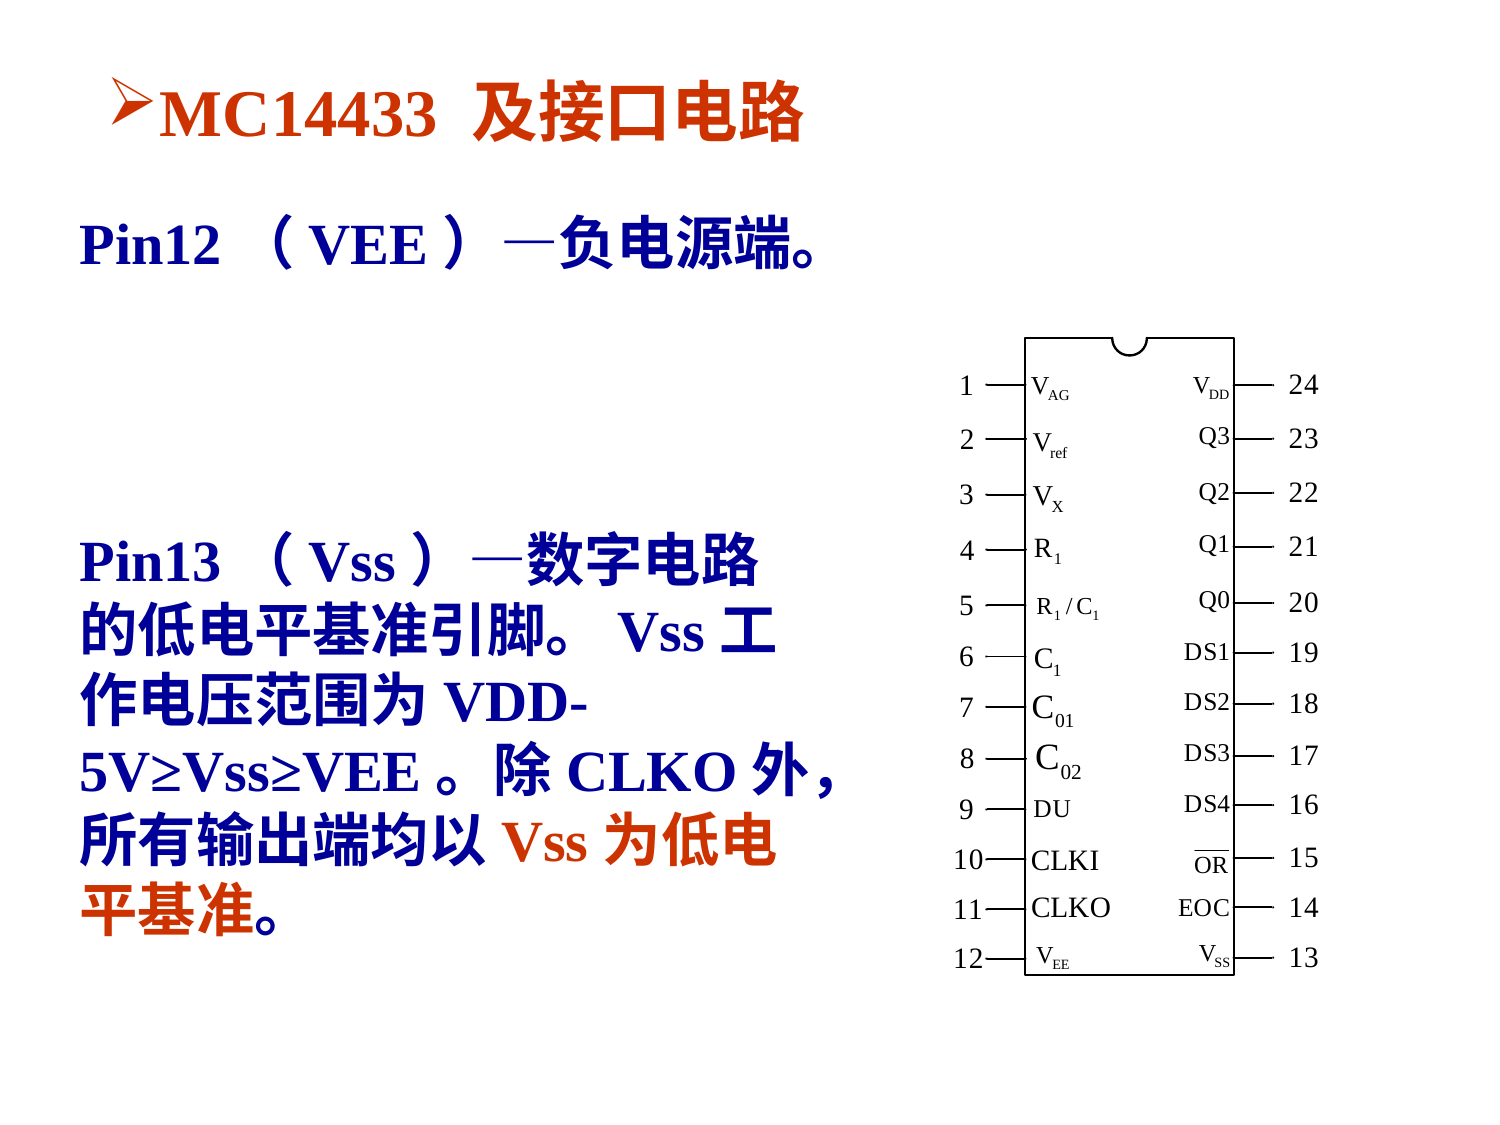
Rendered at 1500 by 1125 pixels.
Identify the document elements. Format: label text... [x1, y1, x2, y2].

text_box Pin13（Vss）—数字电路的低电平基准引脚。Vss工作电压范围为VDD-5V≥Vss≥VEE。除CLKO外，所有输出端均以Vss为低电平基准。 [64, 515, 833, 950]
text_box Pin12（VEE）—负电源端。 [64, 199, 869, 284]
text_box MC14433 及接口电路 [92, 62, 821, 158]
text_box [927, 324, 1329, 984]
